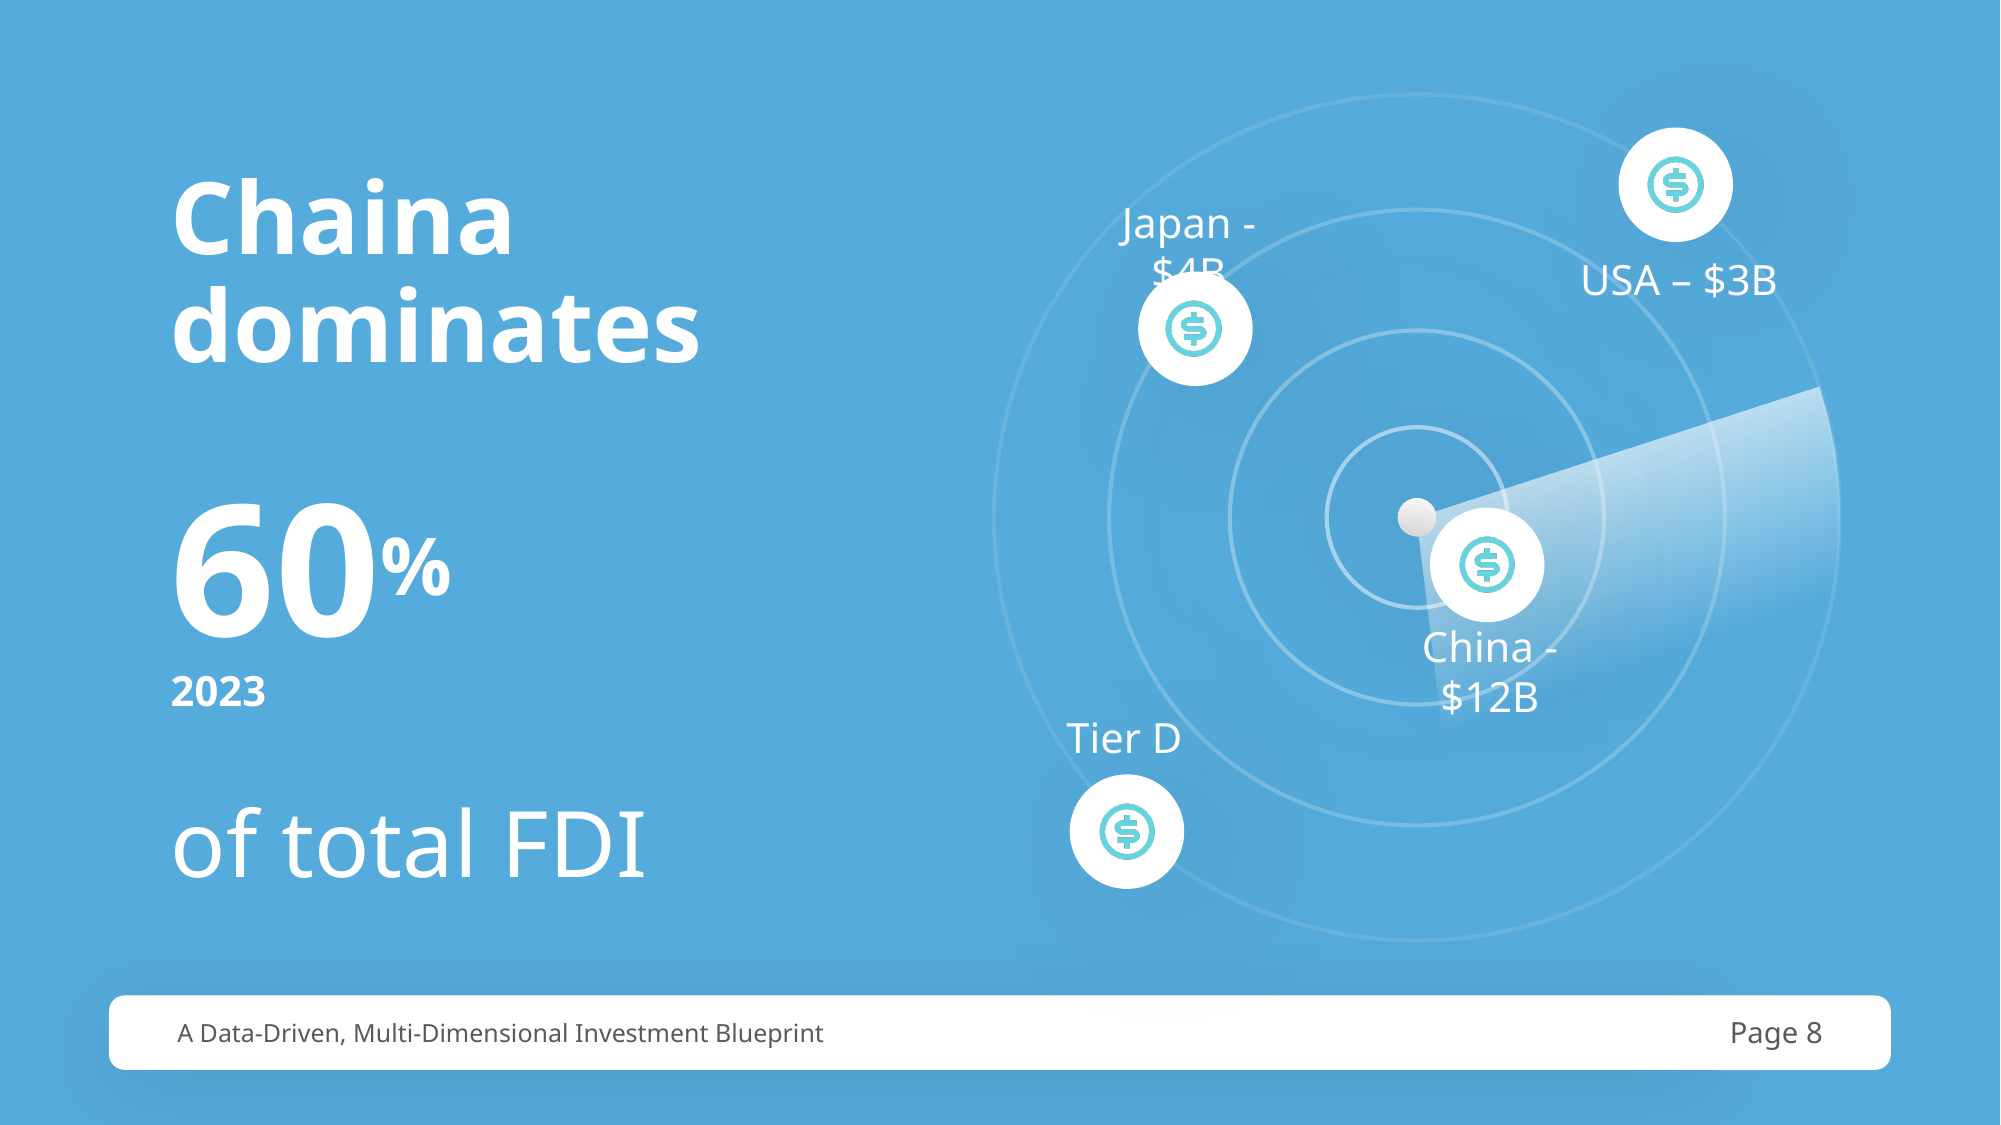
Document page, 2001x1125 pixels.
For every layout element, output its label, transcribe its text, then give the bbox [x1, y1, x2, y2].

text_box of total FDI [155, 745, 783, 904]
text_box 60% [155, 446, 576, 681]
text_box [993, 94, 1840, 941]
text_box 2023 [155, 681, 525, 722]
text_box Chaina dominates [155, 160, 923, 391]
